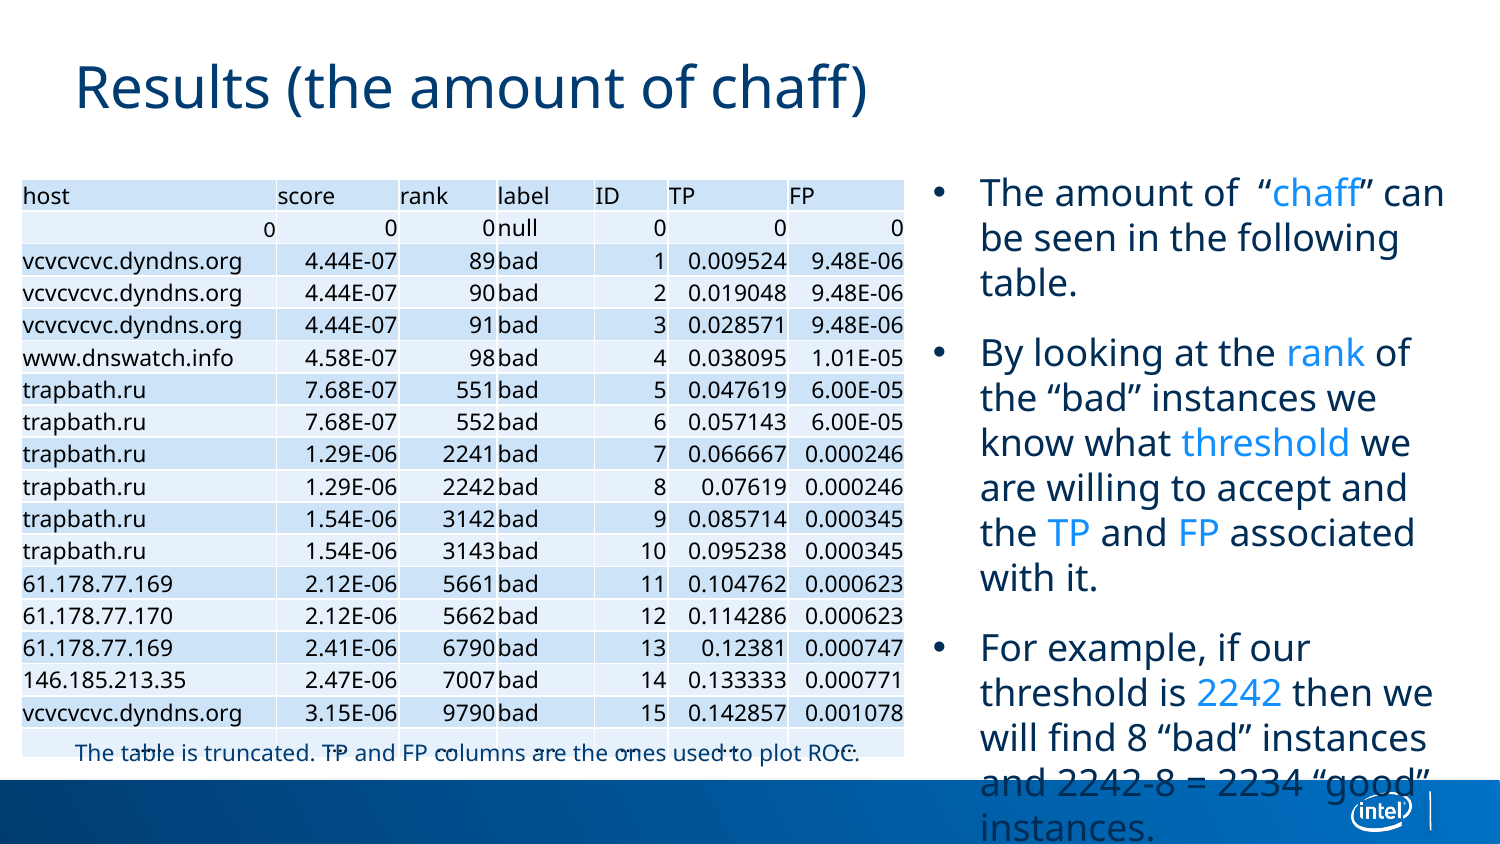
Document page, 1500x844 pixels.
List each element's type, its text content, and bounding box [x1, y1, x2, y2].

table_cell 12 [595, 600, 667, 630]
table_cell 4.58E-07 [277, 341, 398, 372]
table_cell 5661 [400, 567, 496, 598]
table_cell 2 [595, 277, 667, 307]
table_cell 0.000623 [789, 600, 904, 630]
title Results (the amount of chaff) [74, 50, 1425, 158]
table_cell bad [498, 309, 594, 340]
table_cell 0.000345 [789, 535, 904, 566]
table_cell 3 [595, 309, 667, 340]
table_cell 4 [595, 341, 667, 372]
table_cell 0.028571 [669, 309, 787, 340]
table_cell 90 [400, 277, 496, 307]
table_cell 1 [595, 244, 667, 275]
table_cell 9.48E-06 [789, 244, 904, 275]
table_cell 8 [595, 471, 667, 501]
table_cell 0.104762 [669, 567, 787, 598]
table_cell 13 [595, 632, 667, 663]
table_cell bad [498, 535, 594, 566]
table_cell 10 [595, 535, 667, 566]
table_header label [498, 180, 594, 210]
table_cell 2.12E-06 [277, 600, 398, 630]
table_cell 7007 [400, 664, 496, 695]
table_cell 11 [595, 567, 667, 598]
table_cell …. [277, 729, 398, 738]
table_cell 61.178.77.170 [22, 600, 276, 630]
text_box The amount of “chaff” can be seen in the following table. By looking at the rank of the “bad” instances we know what threshold we are willing to accept and the TP and FP associated with it. For example, if our threshold is 2242 then we will find 8 “bad” instances and 2242-8 = 2234 “good” instances. [932, 169, 1476, 776]
table_cell 0.000345 [789, 503, 904, 533]
table_cell 0 [277, 212, 398, 243]
table_cell vcvcvcvc.dyndns.org [22, 309, 276, 340]
table_cell …. [400, 729, 496, 738]
table_cell 89 [400, 244, 496, 275]
table_cell 61.178.77.169 [22, 632, 276, 663]
table_cell 0.019048 [669, 277, 787, 307]
table_cell bad [498, 374, 594, 404]
table_cell …. [498, 729, 594, 738]
table_cell 0.000771 [789, 664, 904, 695]
table_cell 98 [400, 341, 496, 372]
table_cell bad [498, 277, 594, 307]
table_cell bad [498, 664, 594, 695]
table_cell 6.00E-05 [789, 406, 904, 436]
table_header host [22, 180, 276, 210]
table_cell bad [498, 503, 594, 533]
table_cell vcvcvcvc.dyndns.org [22, 277, 276, 307]
table_cell 2.12E-06 [277, 567, 398, 598]
table_cell 4.44E-07 [277, 309, 398, 340]
table_cell 0.095238 [669, 535, 787, 566]
table_cell 3143 [400, 535, 496, 566]
picture [1351, 792, 1412, 832]
table_cell 7.68E-07 [277, 374, 398, 404]
table_cell 0.142857 [669, 697, 787, 727]
table_cell 4.44E-07 [277, 244, 398, 275]
table_header ID [595, 180, 667, 210]
table_cell trapbath.ru [22, 406, 276, 436]
table_cell bad [498, 567, 594, 598]
table_cell vcvcvcvc.dyndns.org [22, 244, 276, 275]
table_cell 91 [400, 309, 496, 340]
table_cell …. [595, 729, 667, 738]
table_cell 2.47E-06 [277, 664, 398, 695]
table_cell 0.000246 [789, 438, 904, 469]
table_cell 6.00E-05 [789, 374, 904, 404]
table_cell 0.085714 [669, 503, 787, 533]
table_cell trapbath.ru [22, 503, 276, 533]
table_header score [277, 180, 398, 210]
table_cell www.dnswatch.info [22, 341, 276, 372]
table_cell 0.038095 [669, 341, 787, 372]
table_cell 0 [400, 212, 496, 243]
table_cell 146.185.213.35 [22, 664, 276, 695]
table_cell 0.114286 [669, 600, 787, 630]
table_cell 1.29E-06 [277, 438, 398, 469]
table_cell 1.54E-06 [277, 503, 398, 533]
table_cell 15 [595, 697, 667, 727]
table_cell bad [498, 244, 594, 275]
table_cell 551 [400, 374, 496, 404]
table_cell 9.48E-06 [789, 277, 904, 307]
table_cell 9790 [400, 697, 496, 727]
table_cell 0.133333 [669, 664, 787, 695]
table_cell trapbath.ru [22, 535, 276, 566]
table_cell 0 [595, 212, 667, 243]
table_cell 2242 [400, 471, 496, 501]
table_cell 9 [595, 503, 667, 533]
table_cell 3142 [400, 503, 496, 533]
table_cell 4.44E-07 [277, 277, 398, 307]
table_cell 552 [400, 406, 496, 436]
table_cell …. [789, 729, 904, 757]
table_cell 0.066667 [669, 438, 787, 469]
table_header rank [400, 180, 496, 210]
table_cell 6790 [400, 632, 496, 663]
table_cell 1.54E-06 [277, 535, 398, 566]
table_header FP [789, 180, 904, 210]
table_cell 0.009524 [669, 244, 787, 275]
table_cell 7.68E-07 [277, 406, 398, 436]
table_header TP [669, 180, 787, 210]
table_cell 0 [669, 212, 787, 243]
table_cell bad [498, 341, 594, 372]
text_box The table is truncated. TP and FP columns are the ones used to plot ROC. [74, 738, 895, 766]
table_cell bad [498, 438, 594, 469]
table_cell 2.41E-06 [277, 632, 398, 663]
table_cell 0 [22, 212, 276, 243]
table_cell 6 [595, 406, 667, 436]
table_cell 0.12381 [669, 632, 787, 663]
table_cell 0.000747 [789, 632, 904, 663]
table_cell 1.01E-05 [789, 341, 904, 372]
table_cell bad [498, 632, 594, 663]
table_cell 0.001078 [789, 697, 904, 727]
table_cell bad [498, 600, 594, 630]
table_cell 0.047619 [669, 374, 787, 404]
table_cell 0.000623 [789, 567, 904, 598]
table_cell 5 [595, 374, 667, 404]
table_cell trapbath.ru [22, 471, 276, 501]
table_cell 14 [595, 664, 667, 695]
table_cell 2241 [400, 438, 496, 469]
table_cell 7 [595, 438, 667, 469]
table_cell 0 [789, 212, 904, 243]
table_cell 9.48E-06 [789, 309, 904, 340]
table_cell 0.000246 [789, 471, 904, 501]
table_cell trapbath.ru [22, 438, 276, 469]
table_cell bad [498, 471, 594, 501]
table_cell 0.057143 [669, 406, 787, 436]
table_cell 61.178.77.169 [22, 567, 276, 598]
table_cell 0.07619 [669, 471, 787, 501]
table_cell vcvcvcvc.dyndns.org [22, 697, 276, 727]
table_cell 1.29E-06 [277, 471, 398, 501]
table_cell …. [669, 729, 787, 738]
table_cell ….. [22, 729, 276, 757]
table_cell bad [498, 697, 594, 727]
table_cell 3.15E-06 [277, 697, 398, 727]
table_cell trapbath.ru [22, 374, 276, 404]
table_cell bad [498, 406, 594, 436]
table_cell null [498, 212, 594, 243]
table_cell 5662 [400, 600, 496, 630]
